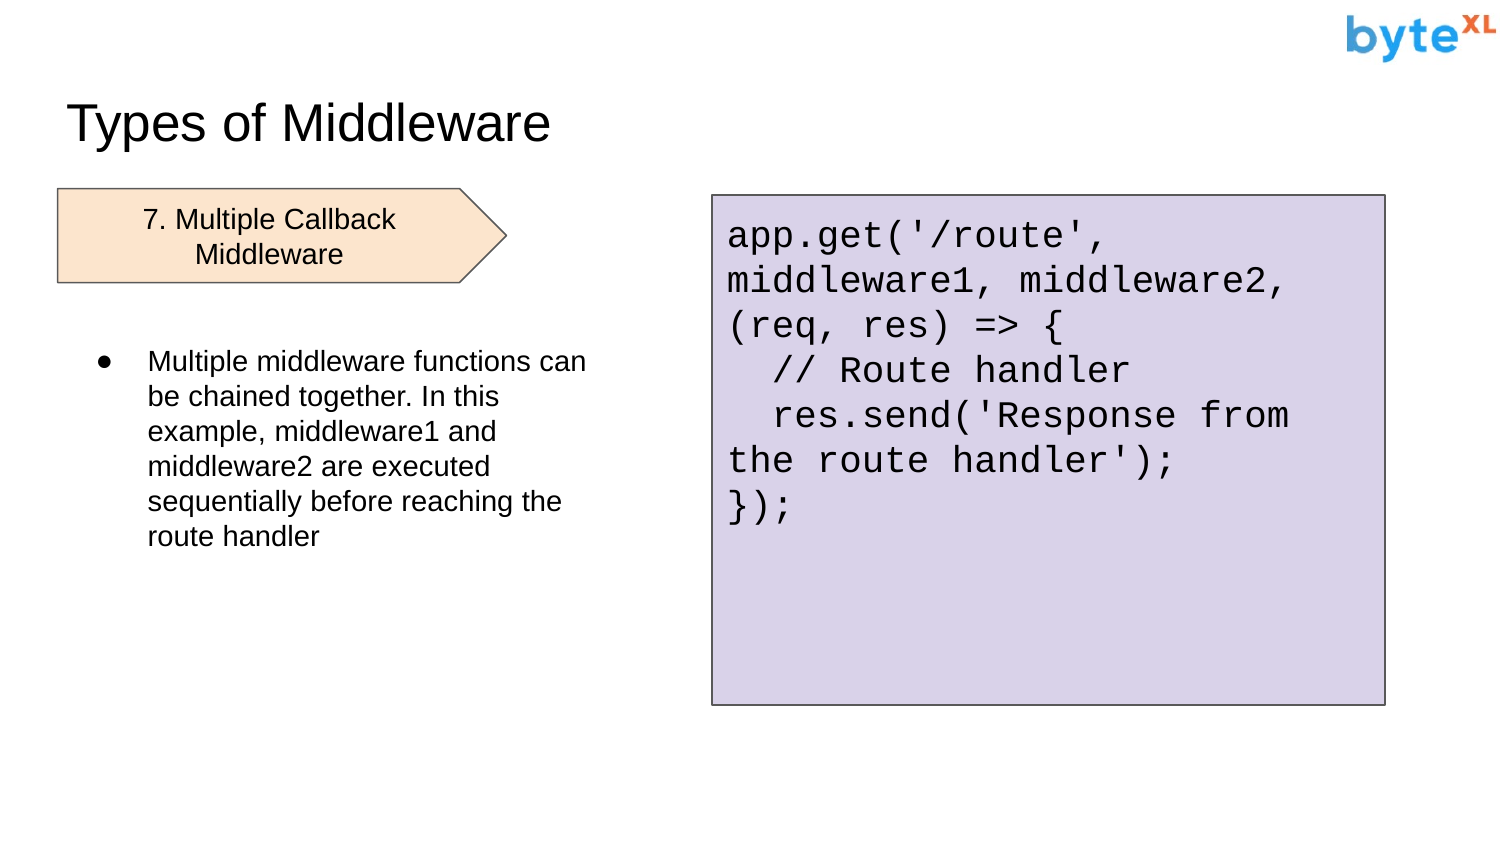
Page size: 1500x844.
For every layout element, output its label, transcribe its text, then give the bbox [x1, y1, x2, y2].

text_box app.get('/route', middleware1, middleware2, (req, res) => { // Route handler res.send('Response from the route handler'); }); [711, 194, 1386, 706]
text_box 7. Multiple Callback Middleware [57, 188, 507, 283]
title Types of Middleware [51, 72, 1449, 167]
text_box Multiple middleware functions can be chained together. In this example, middleware1 and middleware2 are executed sequentially before reaching the route handler [57, 327, 639, 568]
picture [1332, 0, 1500, 65]
